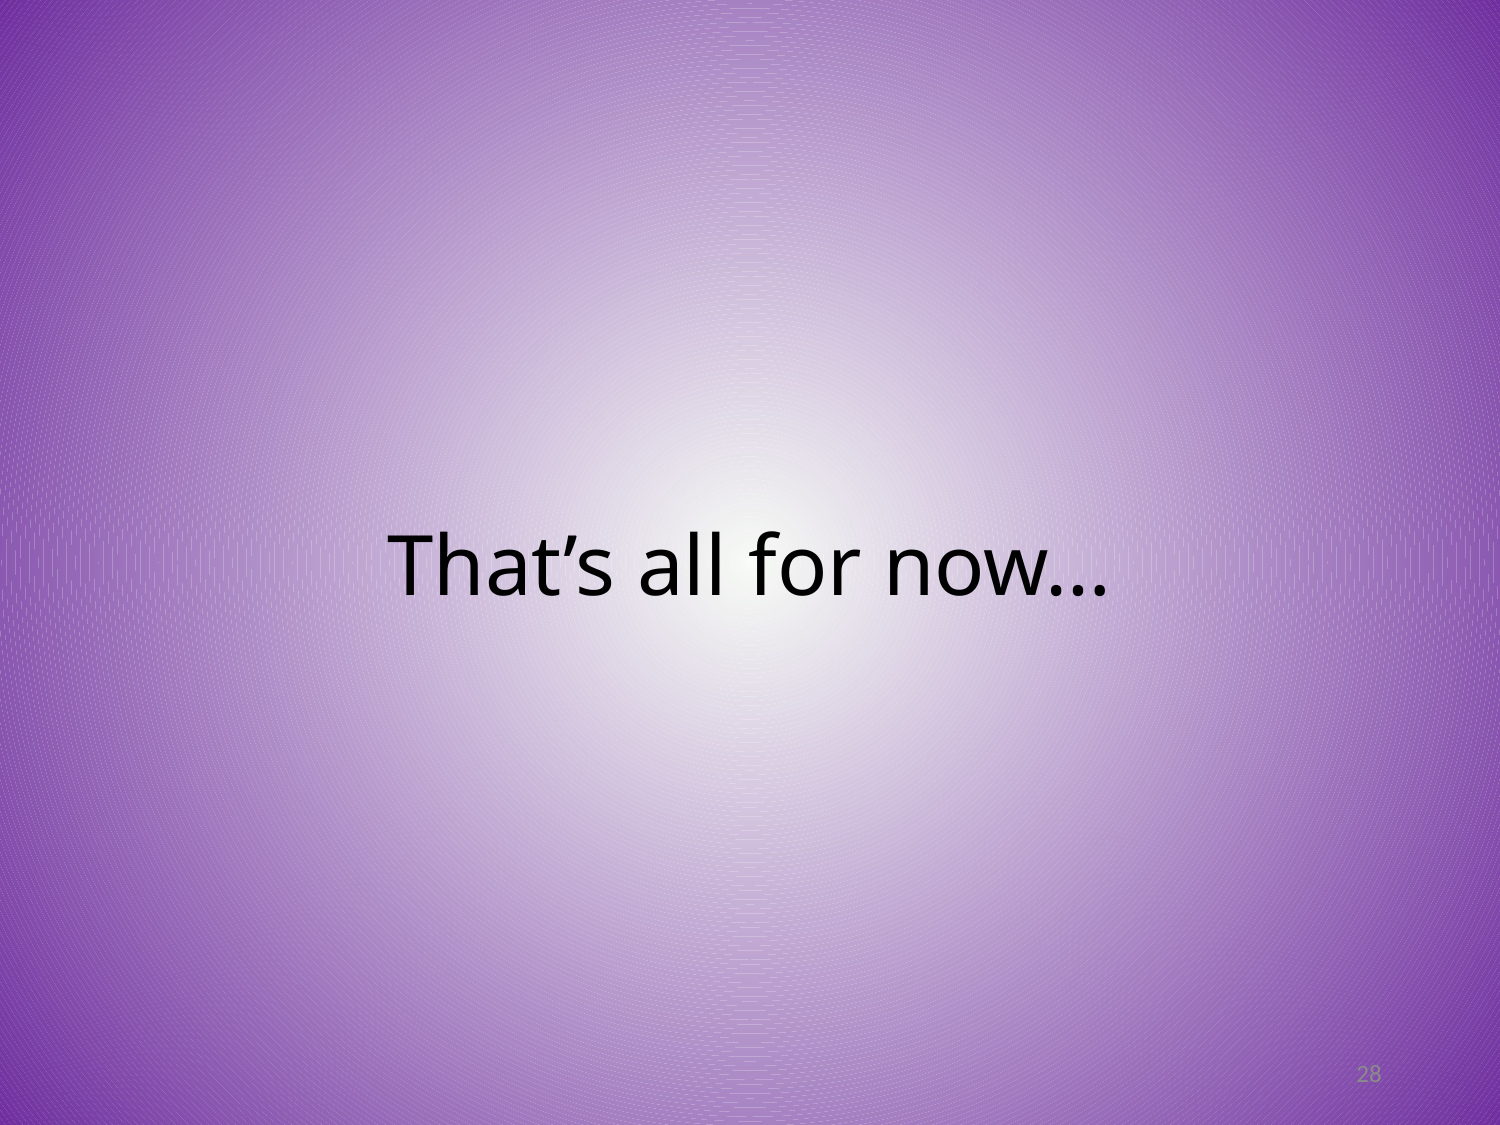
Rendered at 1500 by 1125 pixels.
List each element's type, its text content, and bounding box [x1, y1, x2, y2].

slide_number 28 [1059, 1042, 1397, 1103]
